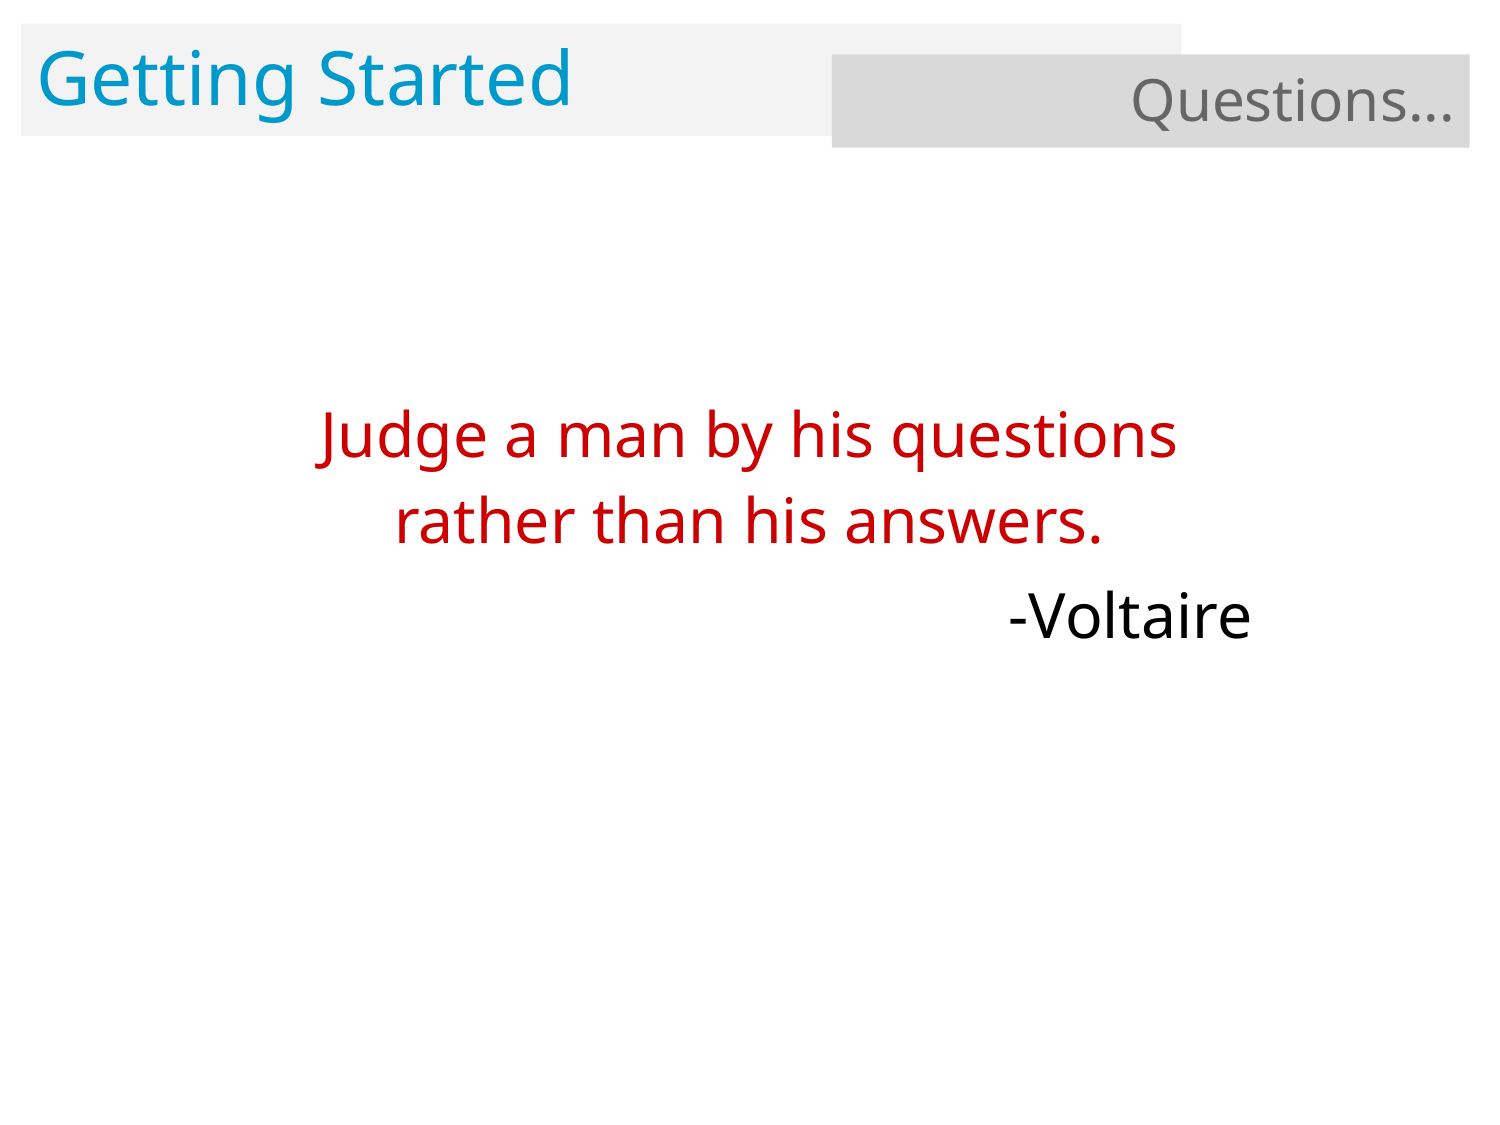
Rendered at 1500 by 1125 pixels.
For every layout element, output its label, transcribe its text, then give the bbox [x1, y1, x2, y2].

title Questions... [831, 54, 1470, 148]
title Getting Started [21, 23, 1182, 136]
text_box Judge a man by his questions rather than his answers. -Voltaire [232, 368, 1268, 713]
